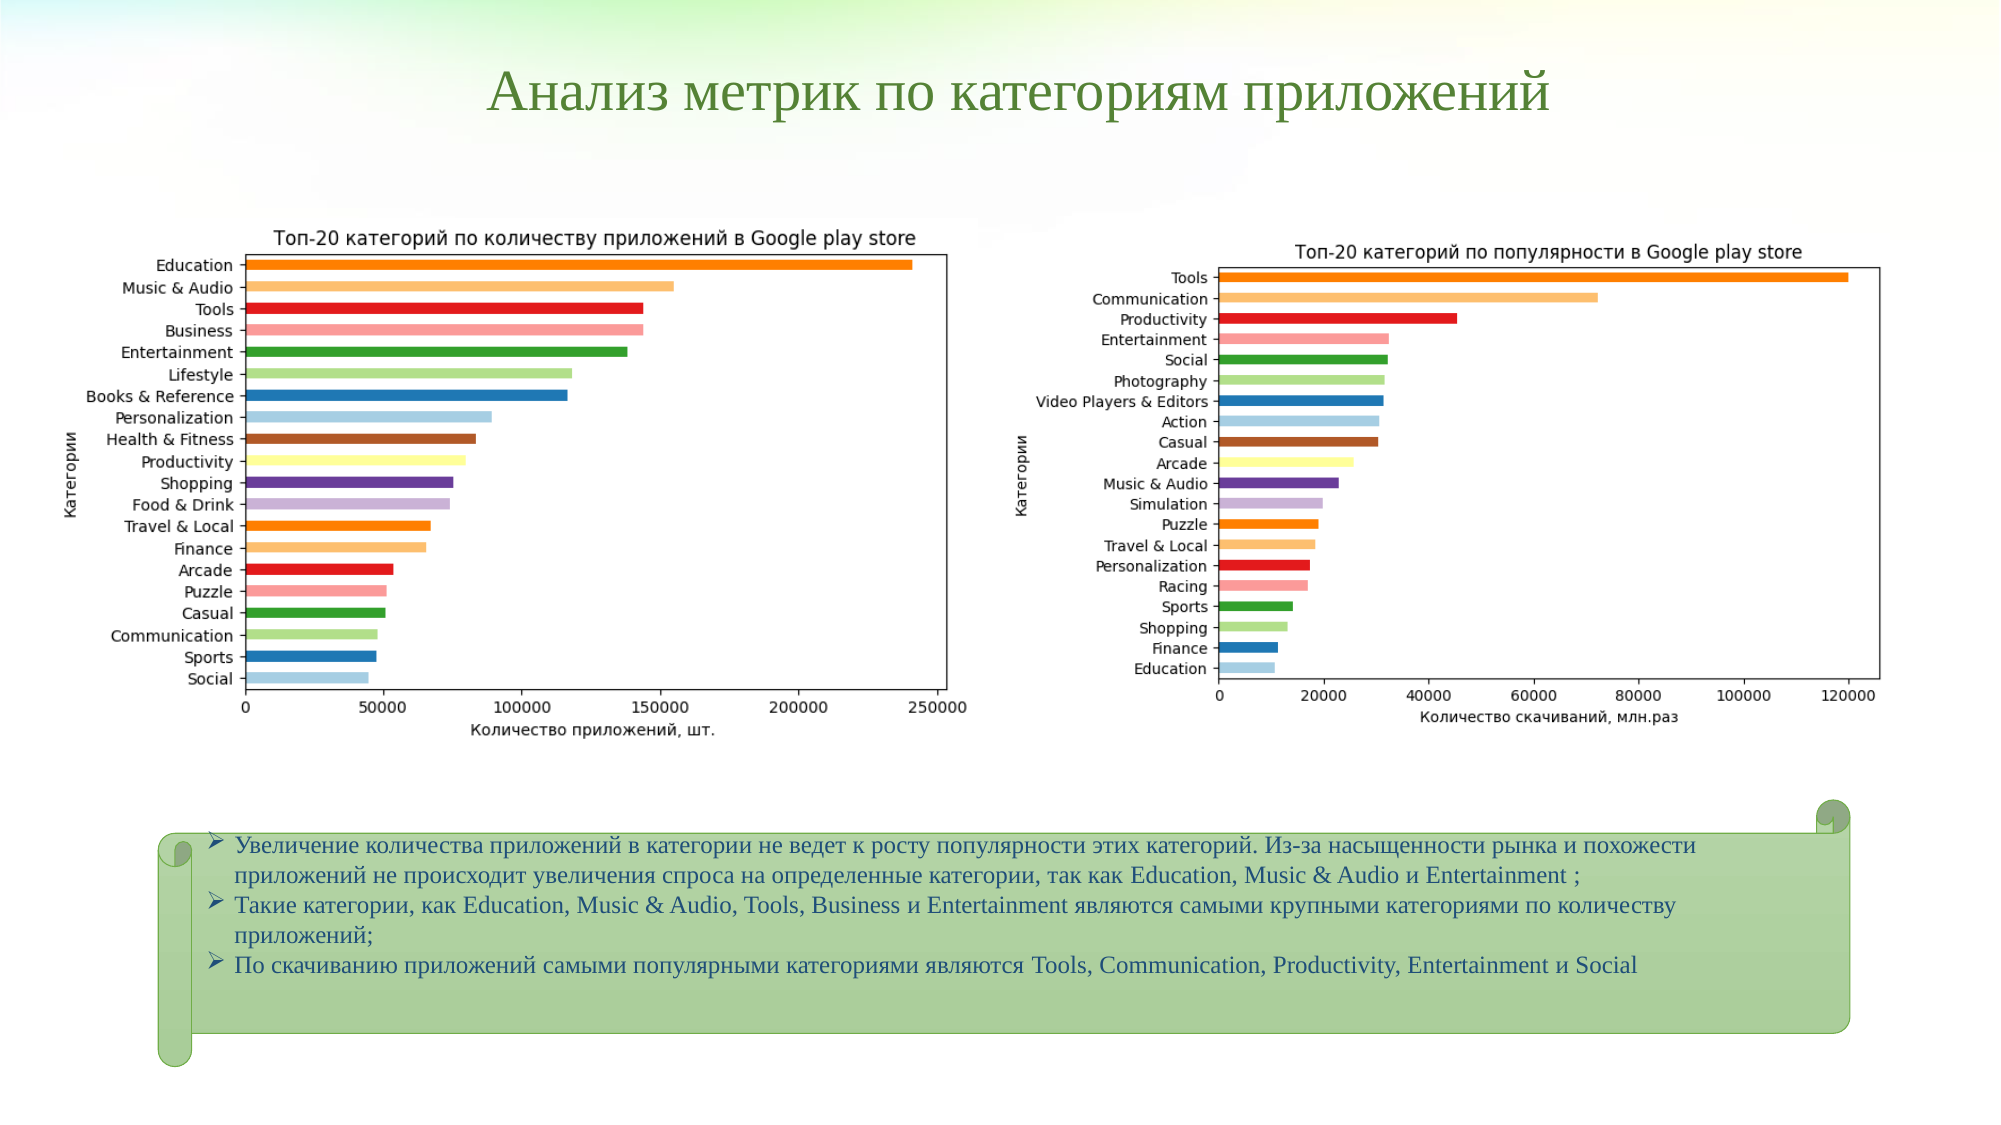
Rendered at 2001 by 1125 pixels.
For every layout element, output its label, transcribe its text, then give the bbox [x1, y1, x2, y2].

picture [0, 0, 2000, 749]
text_box Анализ метрик по категориям приложений [350, 44, 1703, 130]
text_box Увеличение количества приложений в категории не ведет к росту популярности этих категорий. Из-за насыщенности рынка и похожести приложений не происходит увеличения спроса на определенные категории, так как Education, Music & Audio и Entertainment ; Такие категории, как Education, Music & Audio, Tools, Business и Entertainment являются самыми крупными категориями по количеству приложений; По скачиванию приложений самыми популярными категориями являются Tools, Communication, Productivity, Entertainment и Social [157, 799, 1851, 1068]
